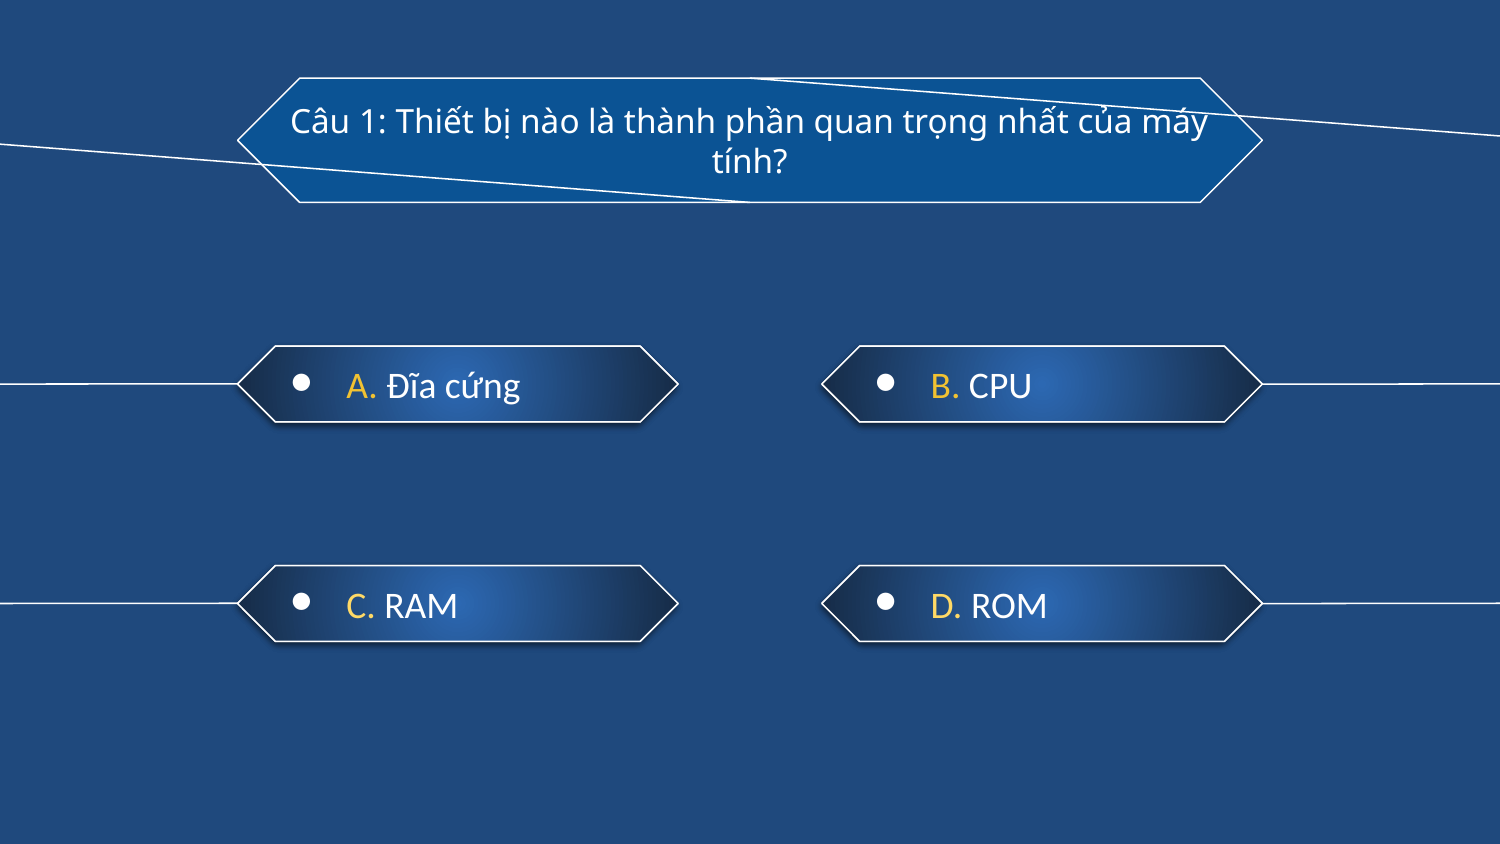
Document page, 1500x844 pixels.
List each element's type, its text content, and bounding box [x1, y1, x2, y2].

text_box A. Đĩa cứng [238, 346, 679, 422]
text_box Câu 1: Thiết bị nào là thành phần quan trọng nhất của máy tính? [238, 78, 1262, 203]
text_box C. RAM [238, 565, 679, 642]
text_box D. ROM [821, 565, 1262, 642]
text_box B. CPU [821, 346, 1262, 422]
